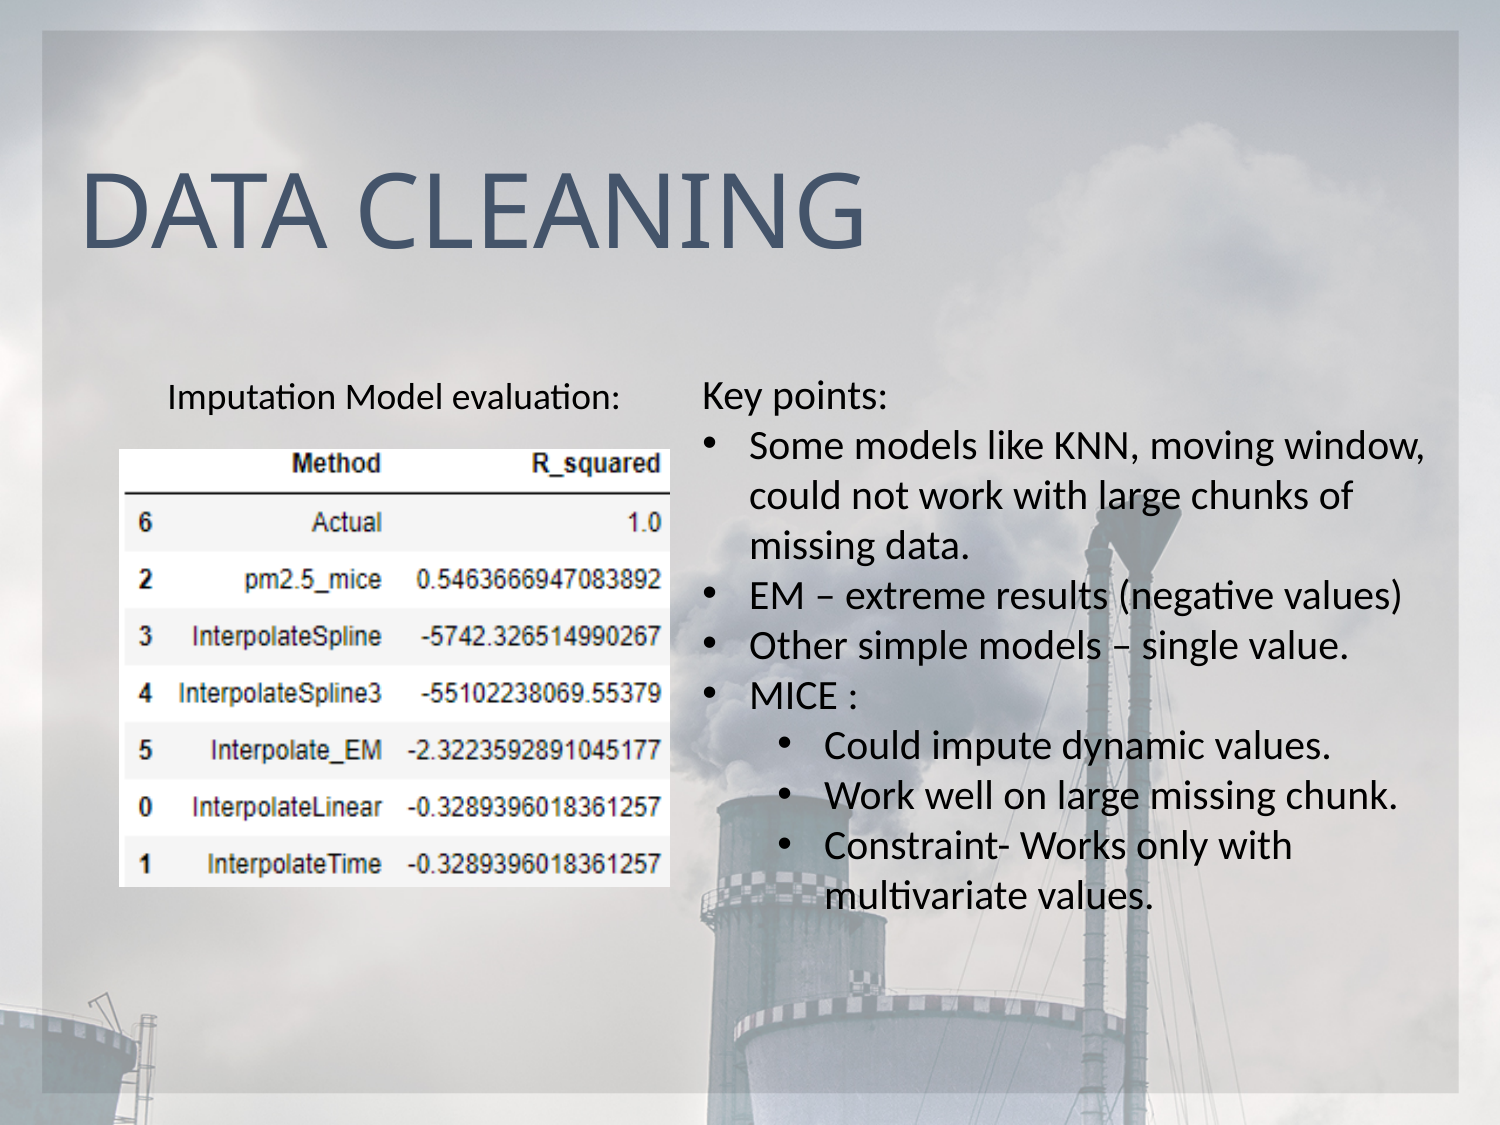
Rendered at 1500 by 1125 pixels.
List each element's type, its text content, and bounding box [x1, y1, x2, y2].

text_box Key points: Some models like KNN, moving window, could not work with large chunks of missing data. EM – extreme results (negative values) Other simple models – single value. MICE : Could impute dynamic values. Work well on large missing chunk. Constraint- Works only with multivariate values. [687, 360, 1475, 971]
text_box Imputation Model evaluation: [152, 364, 637, 425]
text_box DATA CLEANING [62, 137, 1425, 325]
picture [0, 0, 1500, 1125]
